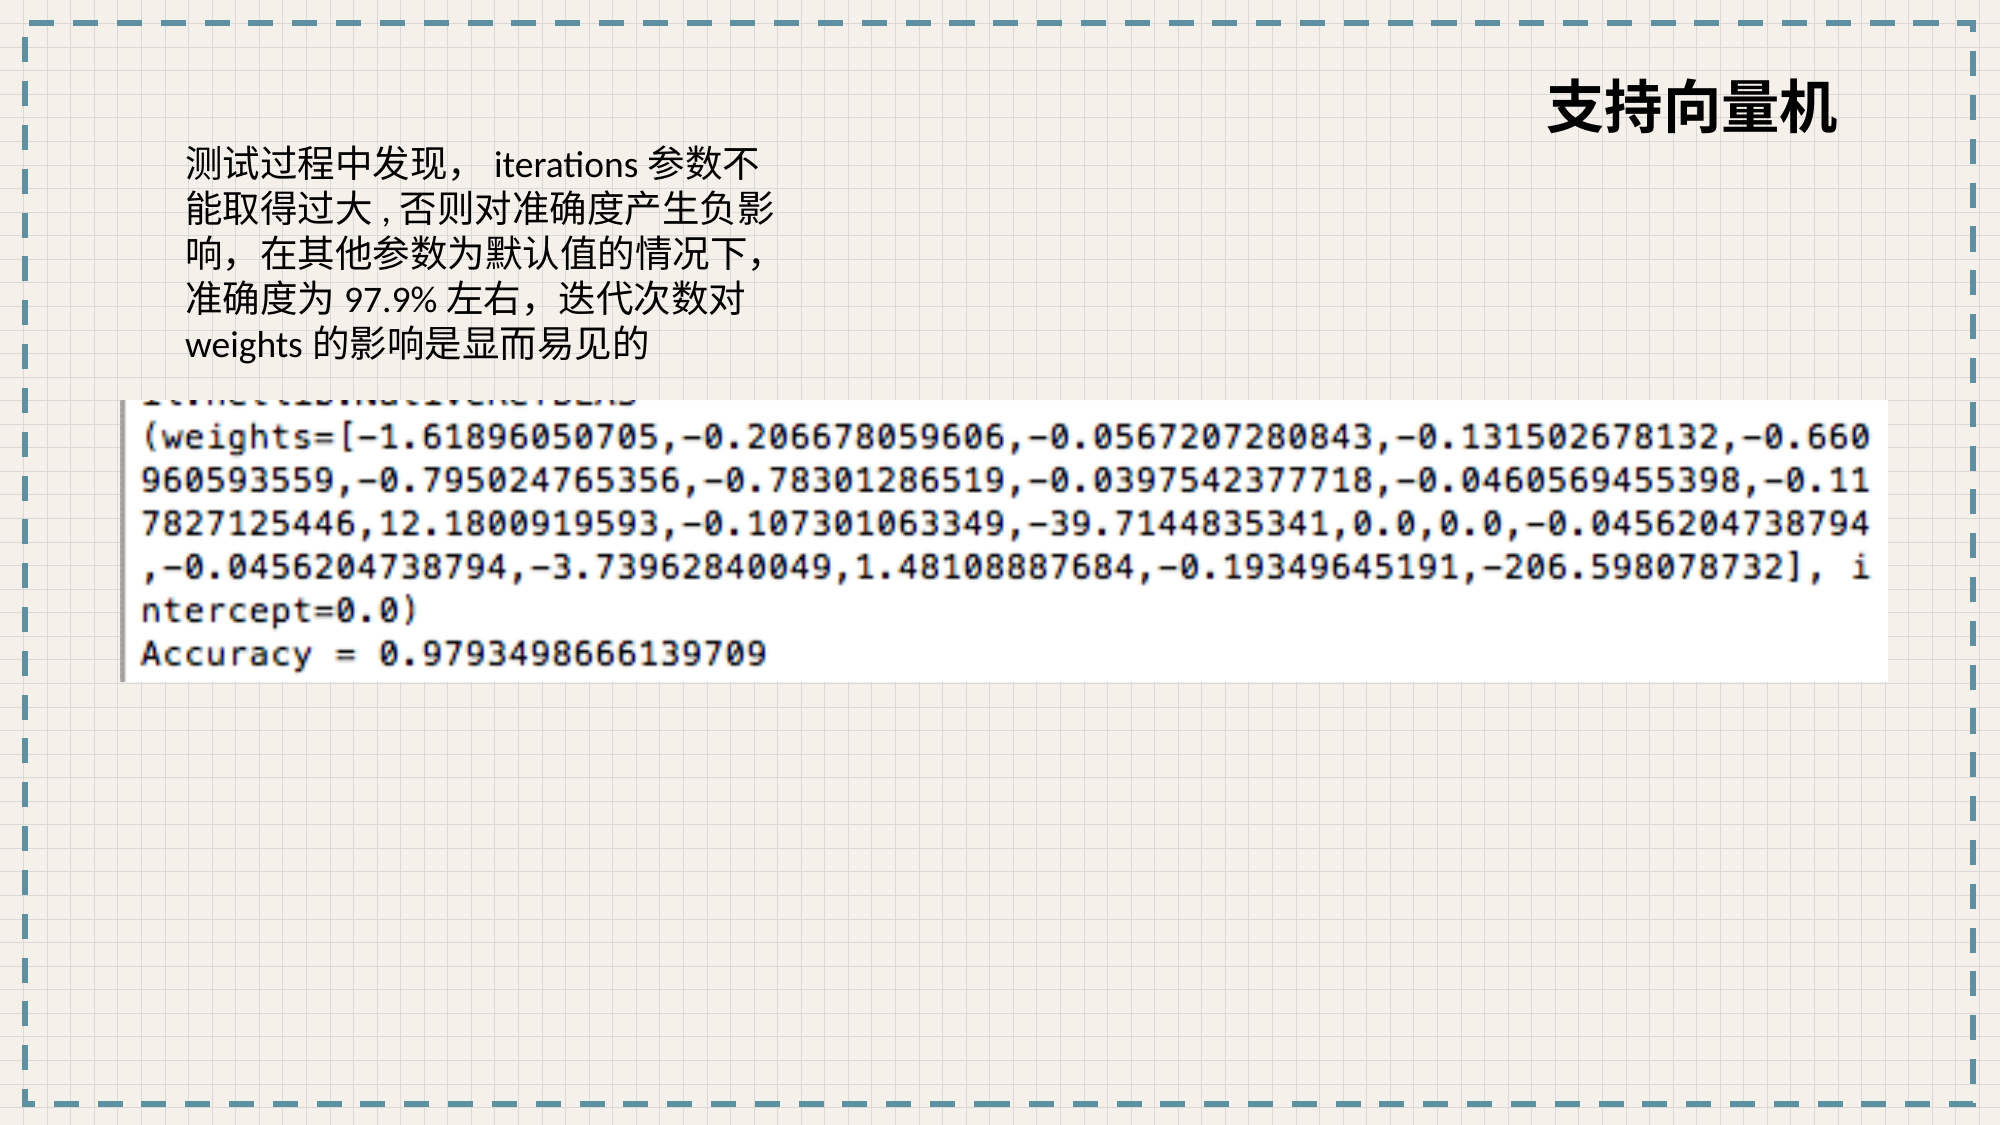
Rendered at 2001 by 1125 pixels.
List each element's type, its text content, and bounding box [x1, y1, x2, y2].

text_box 支持向量机 [1531, 63, 1909, 148]
picture [120, 400, 1888, 682]
text_box 测试过程中发现，iterations参数不能取得过大,否则对准确度产生负影响，在其他参数为默认值的情况下，准确度为97.9%左右，迭代次数对weights的影响是显而易见的 [170, 132, 808, 373]
